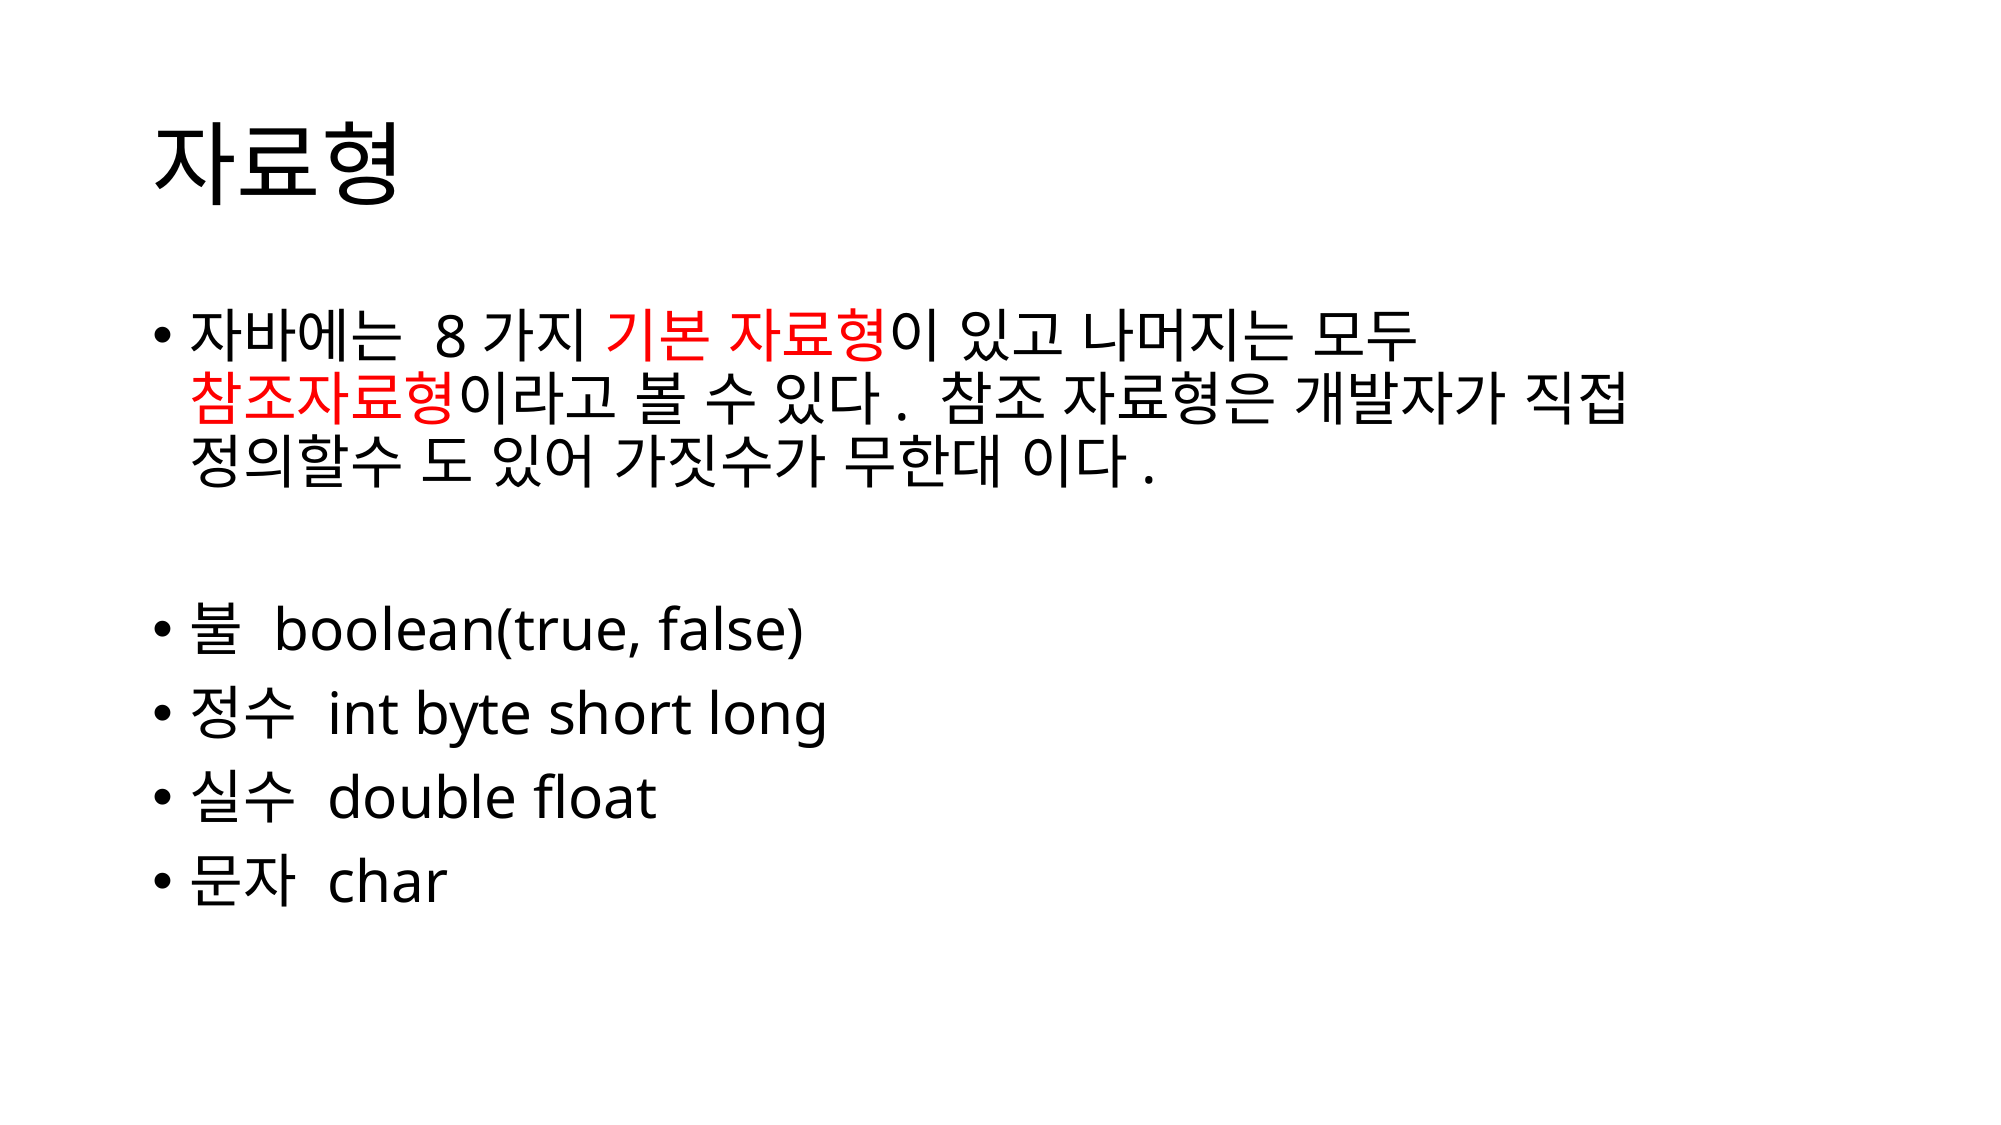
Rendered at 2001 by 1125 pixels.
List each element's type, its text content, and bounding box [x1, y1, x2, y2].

list 자바에는 8가지 기본 자료형이 있고 나머지는 모두 참조자료형이라고 볼 수 있다. 참조 자료형은 개발자가 직접 정의할수 도 있어 가짓수가 무한대 이다. 불 boolean(true, false) 정수 int byte short long 실수 double float 문자 char [137, 299, 1863, 1014]
title 자료형 [137, 59, 1863, 278]
